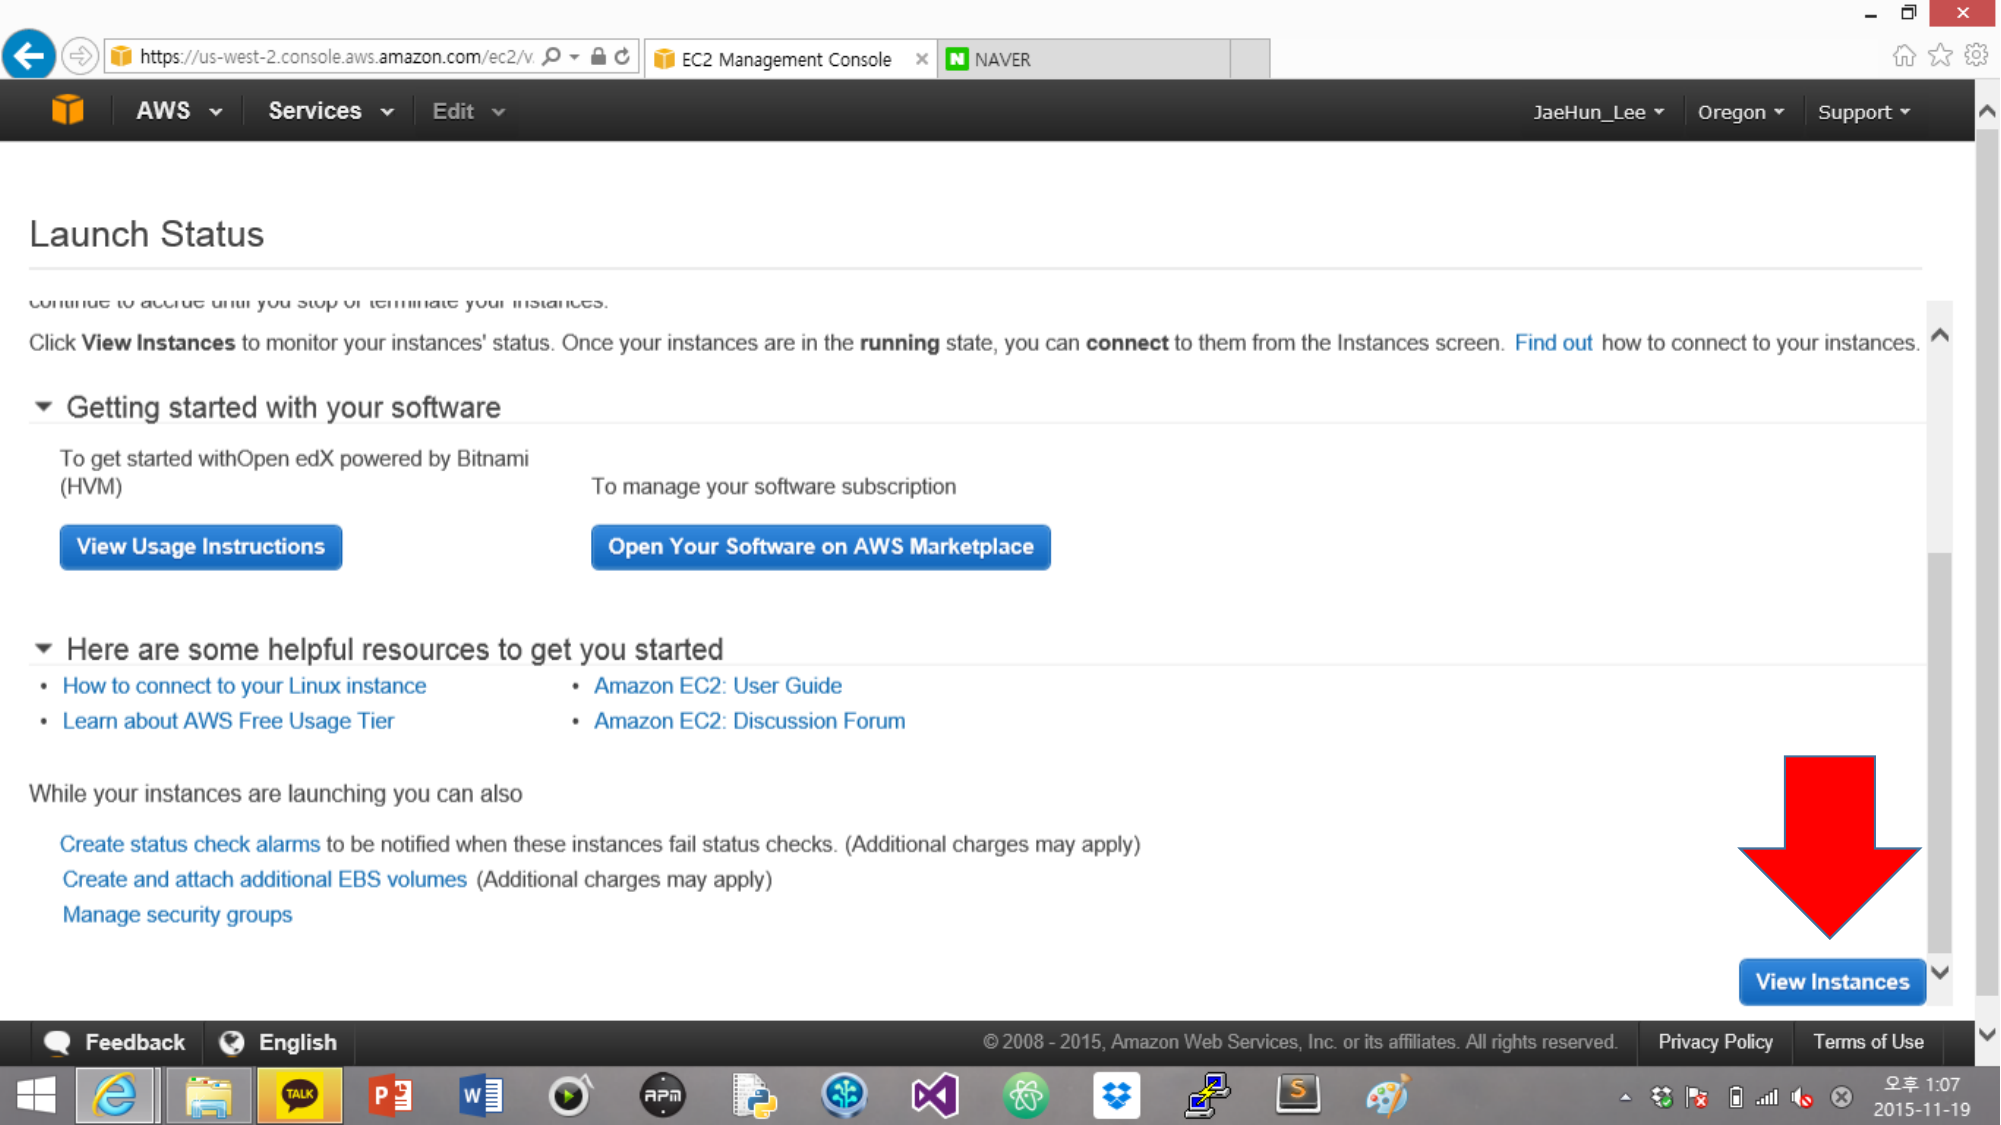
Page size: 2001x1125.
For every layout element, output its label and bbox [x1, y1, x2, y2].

list [0, 0, 2000, 1125]
